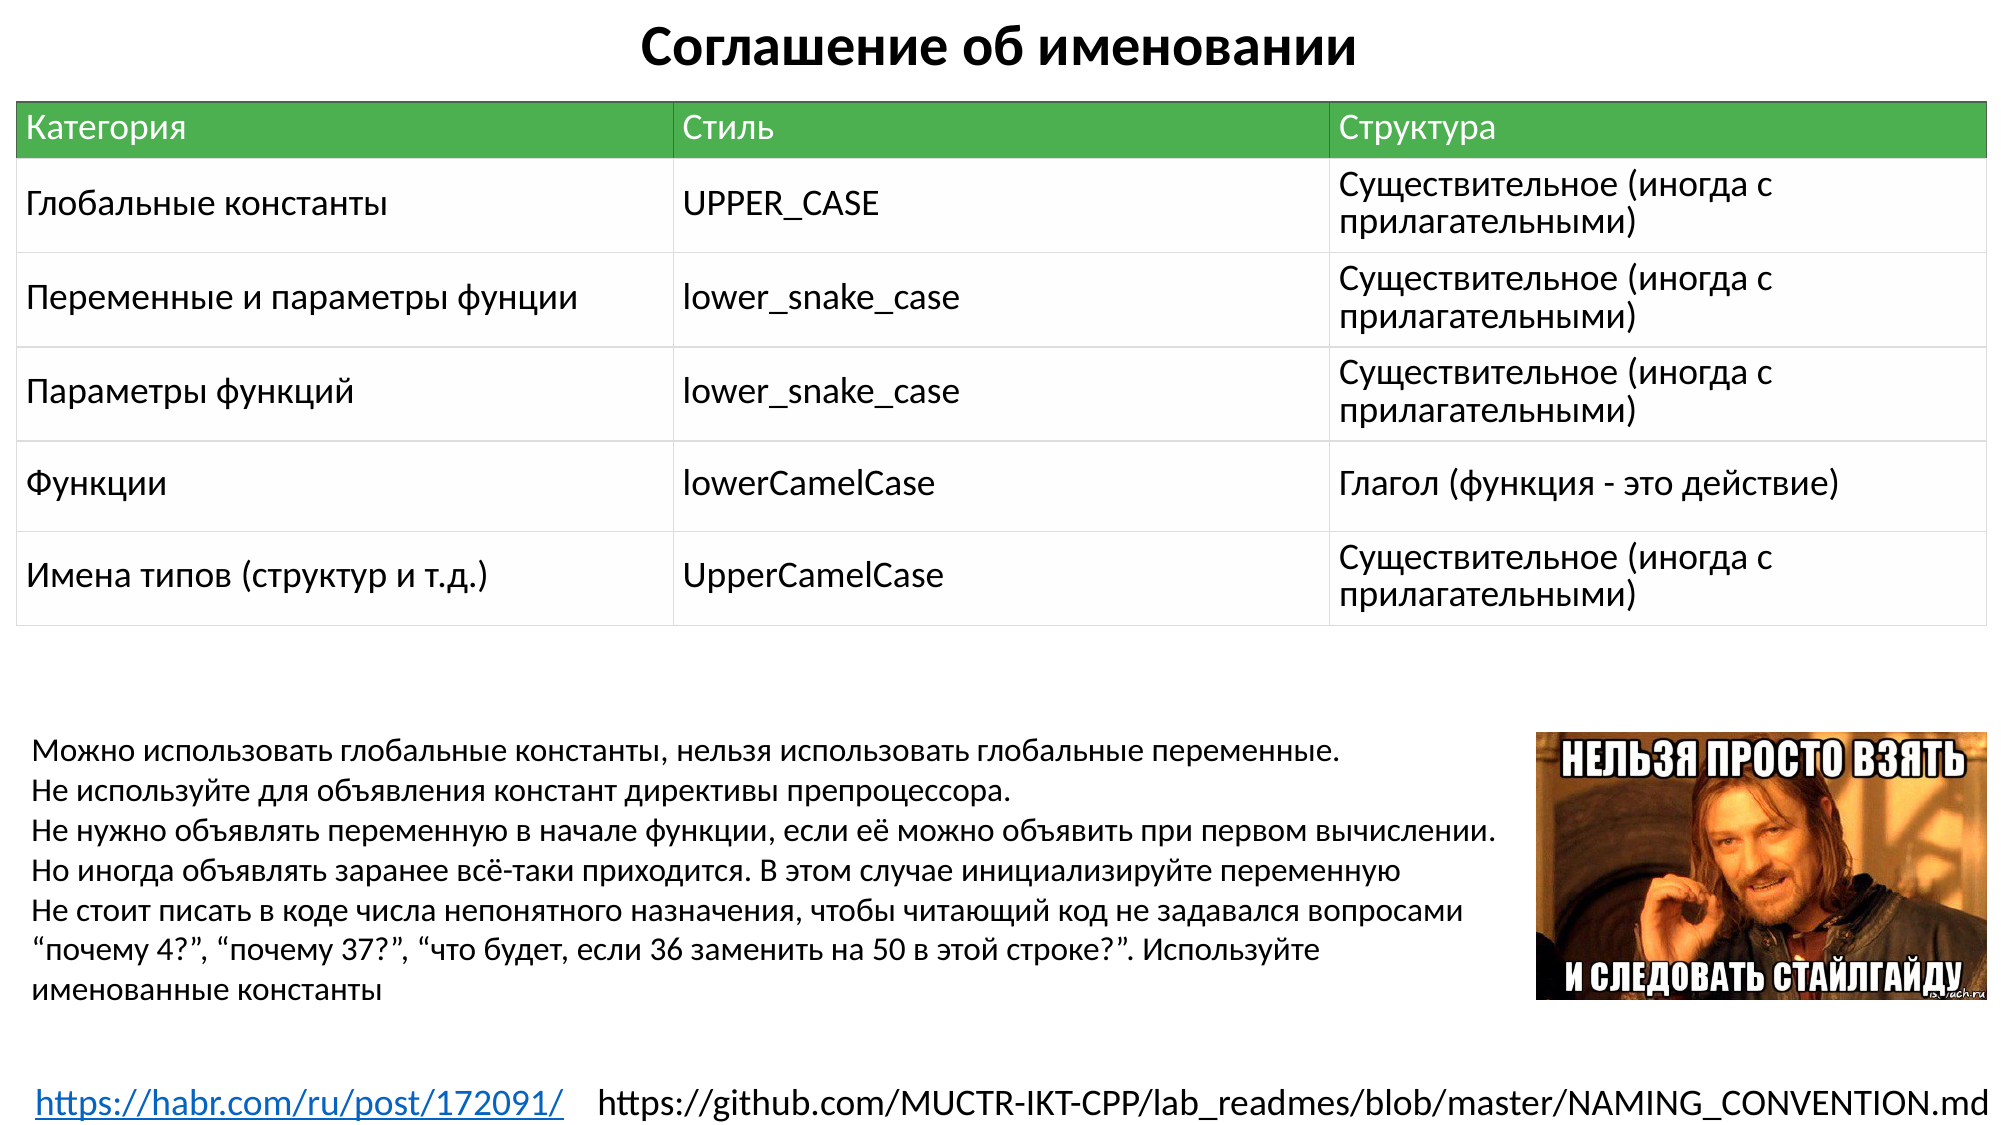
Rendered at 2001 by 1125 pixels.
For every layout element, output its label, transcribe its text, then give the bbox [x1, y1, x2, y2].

table_cell Переменные и параметры фунции [17, 253, 673, 346]
table_header Структура [1330, 103, 1986, 158]
table_cell Глобальные константы [17, 159, 673, 252]
text_box Соглашение об именовании [626, 0, 1373, 85]
table_cell Глагол (функция - это действие) [1330, 442, 1986, 531]
table_cell Параметры функций [17, 348, 673, 440]
picture [1536, 732, 1987, 1000]
table_cell Существительное (иногда с прилагательными) [1330, 348, 1986, 440]
text_box https://github.com/MUCTR-IKT-CPP/lab_readmes/blob/master/NAMING_CONVENTION.md [582, 1070, 2000, 1125]
table_cell lowerCamelCase [674, 442, 1329, 531]
text_box Можно использовать глобальные константы, нельзя использовать глобальные переменные. Не используйте для объявления констант директивы препроцессора. Не нужно объявлять переменную в начале функции, если её можно объявить при первом вычислении. Но иногда объявлять заранее всё-таки приходится. В этом случае инициализируйте переменную Не стоит писать в коде числа непонятного назначения, чтобы читающий код не задавался вопросами “почему 4?”, “почему 37?”, “что будет, если 36 заменить на 50 в этой строке?”. Используйте именованные константы [16, 720, 1537, 1015]
table_cell lower_snake_case [674, 348, 1329, 440]
table_cell Имена типов (структур и т.д.) [17, 532, 673, 625]
table_cell lower_snake_case [674, 253, 1329, 346]
text_box https://habr.com/ru/post/172091/ [20, 1070, 579, 1125]
table_cell UPPER_CASE [674, 159, 1329, 252]
table_cell UpperCamelCase [674, 532, 1329, 625]
table_header Категория [17, 103, 673, 158]
table_cell Функции [17, 442, 673, 531]
table_header Стиль [674, 103, 1329, 158]
table_cell Существительное (иногда с прилагательными) [1330, 253, 1986, 346]
table_cell Существительное (иногда с прилагательными) [1330, 532, 1986, 625]
table_cell Существительное (иногда с прилагательными) [1330, 159, 1986, 252]
